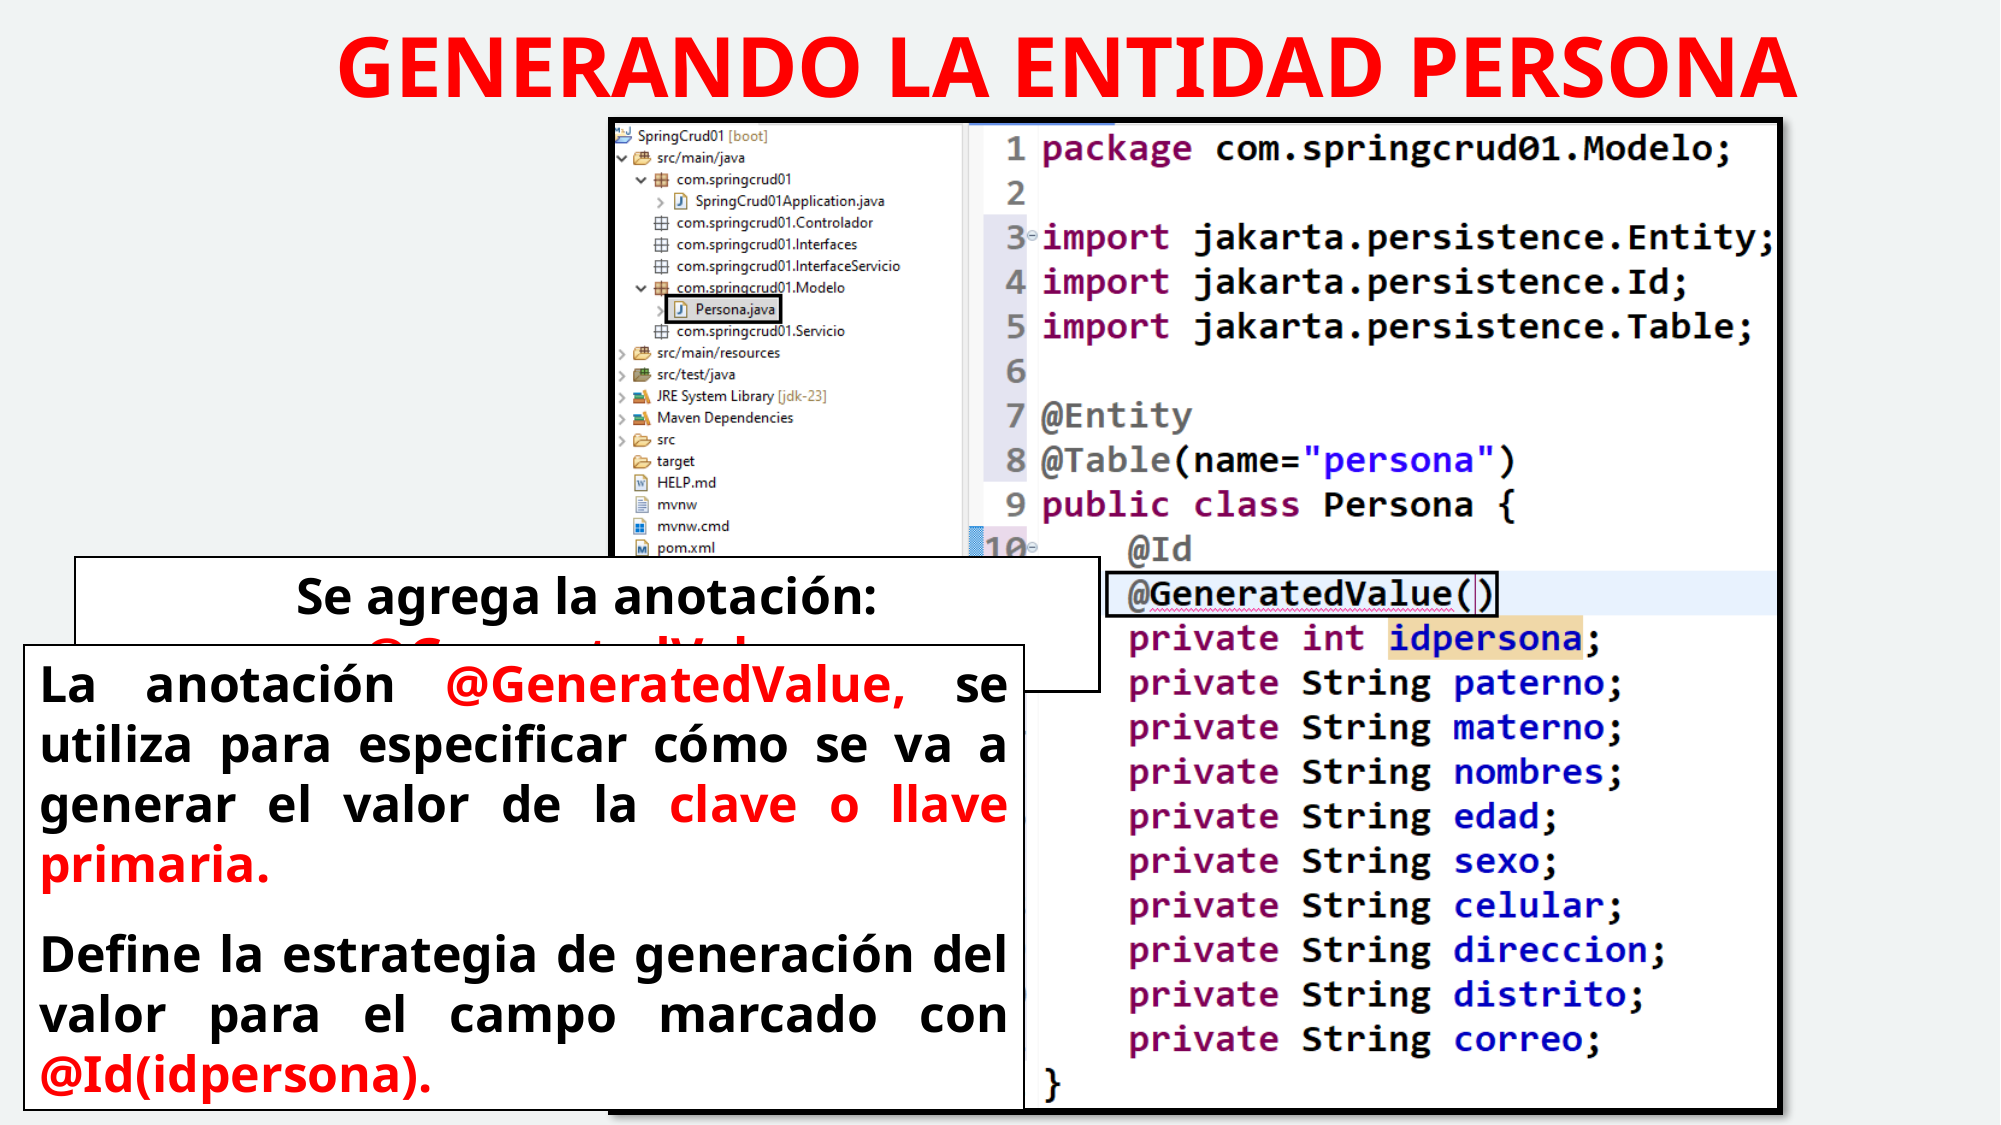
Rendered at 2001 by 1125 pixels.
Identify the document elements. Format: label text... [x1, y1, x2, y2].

text_box La anotación @GeneratedValue, se utiliza para especificar cómo se va a generar el valor de la clave o llave primaria. Define la estrategia de generación del valor para el campo marcado con @Id(idpersona). [23, 644, 1025, 1111]
text_box Se agrega la anotación: @GeneratedValue [74, 556, 614, 644]
text_box GENERANDO LA ENTIDAD PERSONA [229, 7, 1905, 122]
picture [614, 123, 1777, 1109]
